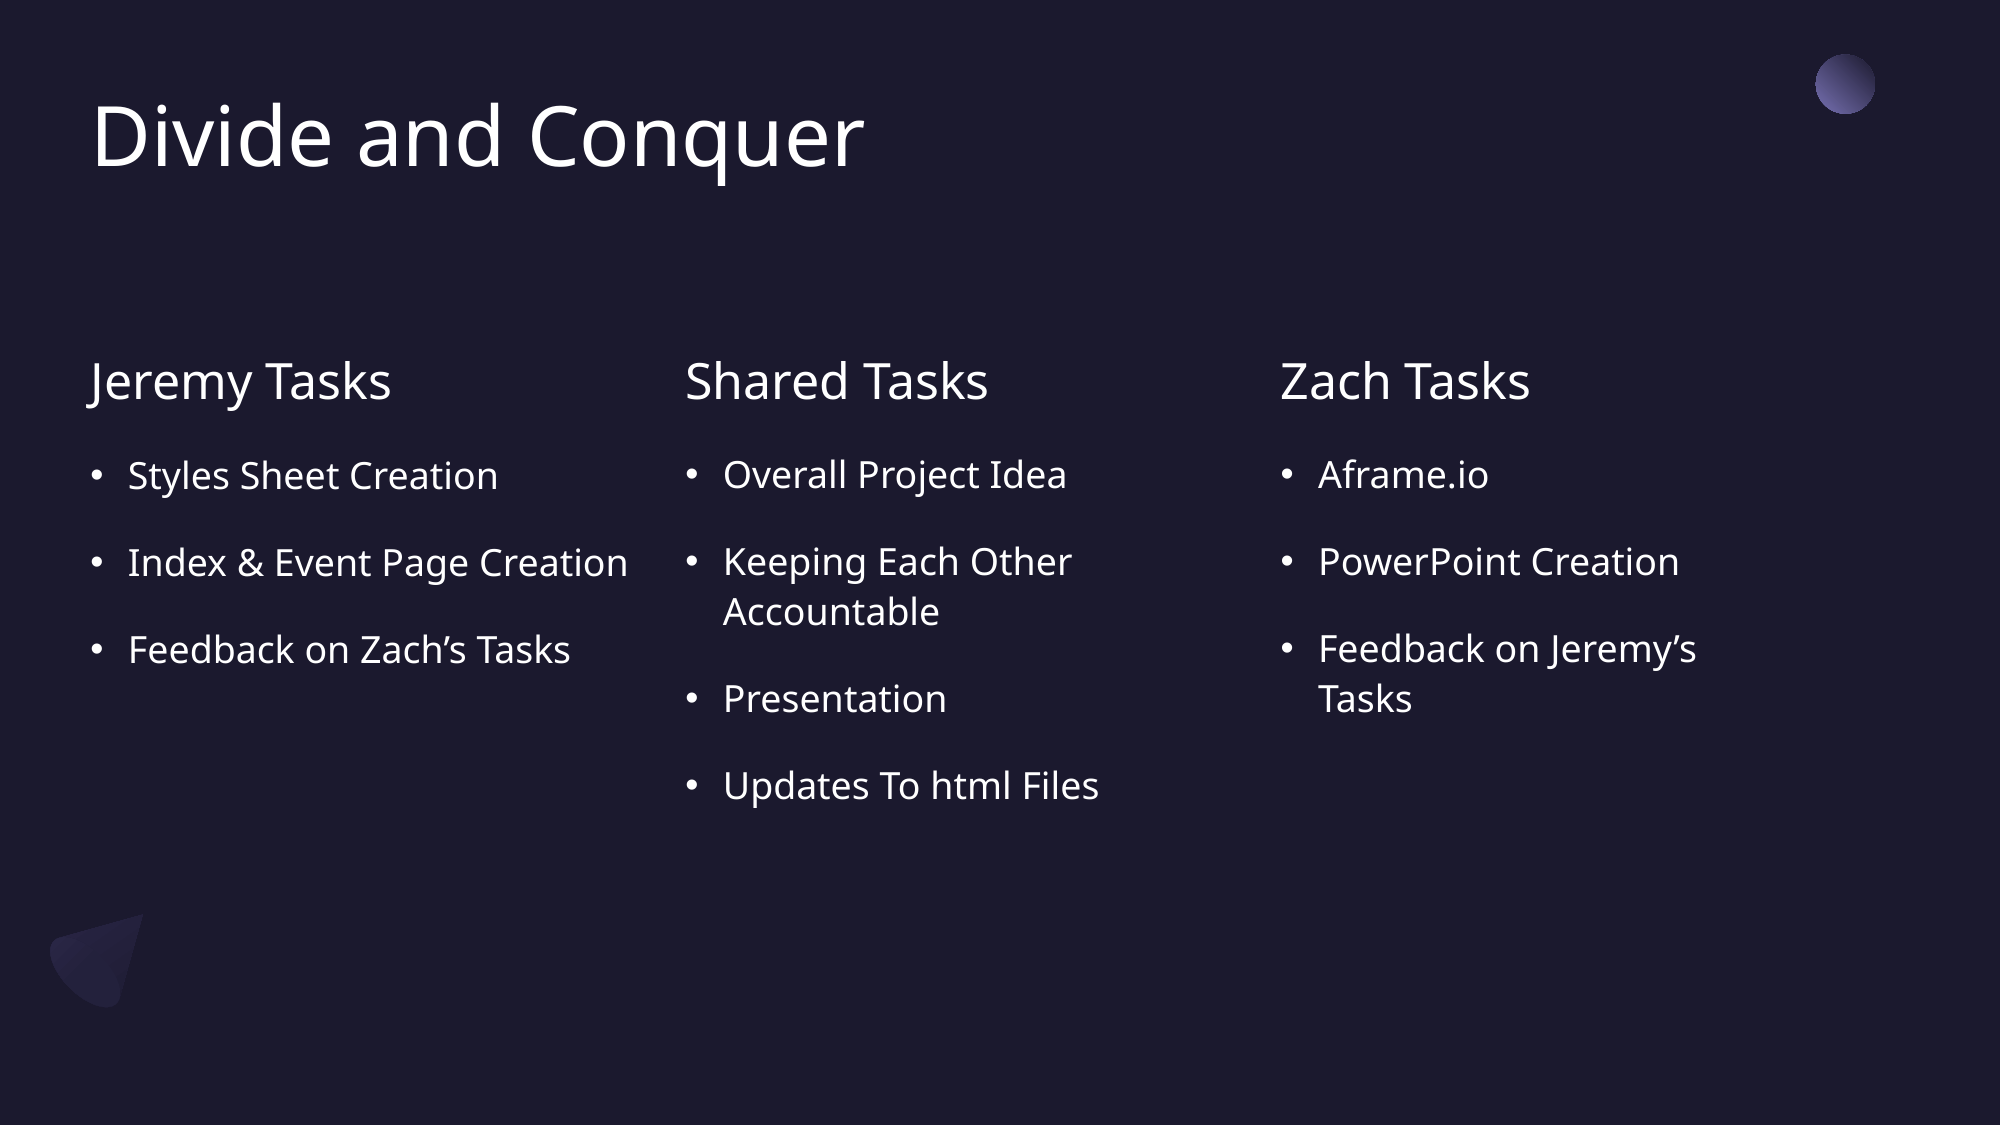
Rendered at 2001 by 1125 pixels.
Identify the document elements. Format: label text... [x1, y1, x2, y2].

text_box Shared Tasks Overall Project Idea Keeping Each Other Accountable Presentation Updates To html Files [685, 343, 1239, 984]
list Jeremy Tasks Styles Sheet Creation Index & Event Page Creation Feedback on Zach’s Tasks [90, 343, 643, 985]
list Zach Tasks Aframe.io PowerPoint Creation Feedback on Jeremy’s Tasks [1280, 343, 1781, 999]
title Divide and Conquer [90, 83, 1910, 302]
